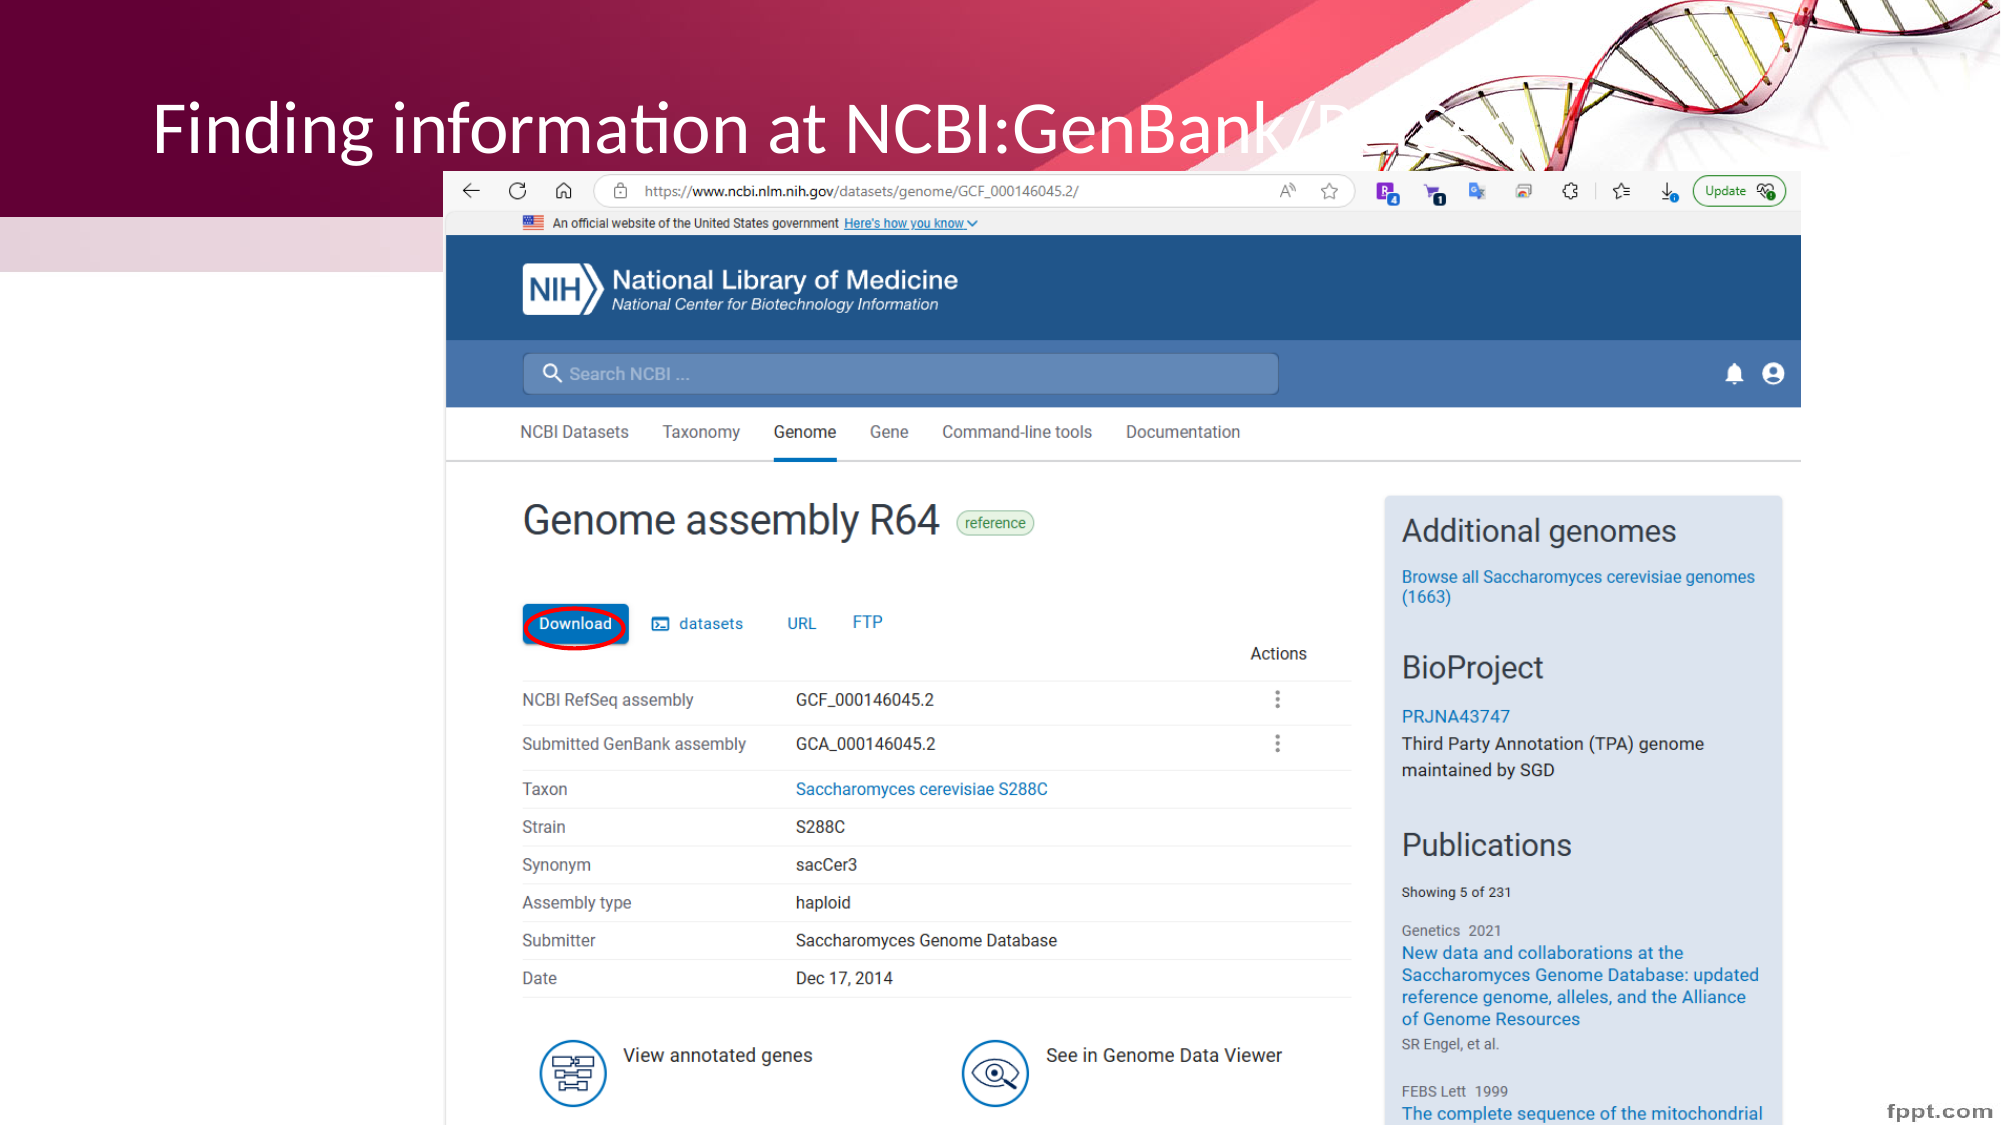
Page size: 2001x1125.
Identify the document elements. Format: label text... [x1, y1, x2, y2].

title Finding information at NCBI:GenBank/RefSeq [137, 14, 1863, 232]
picture [0, 0, 2001, 1125]
